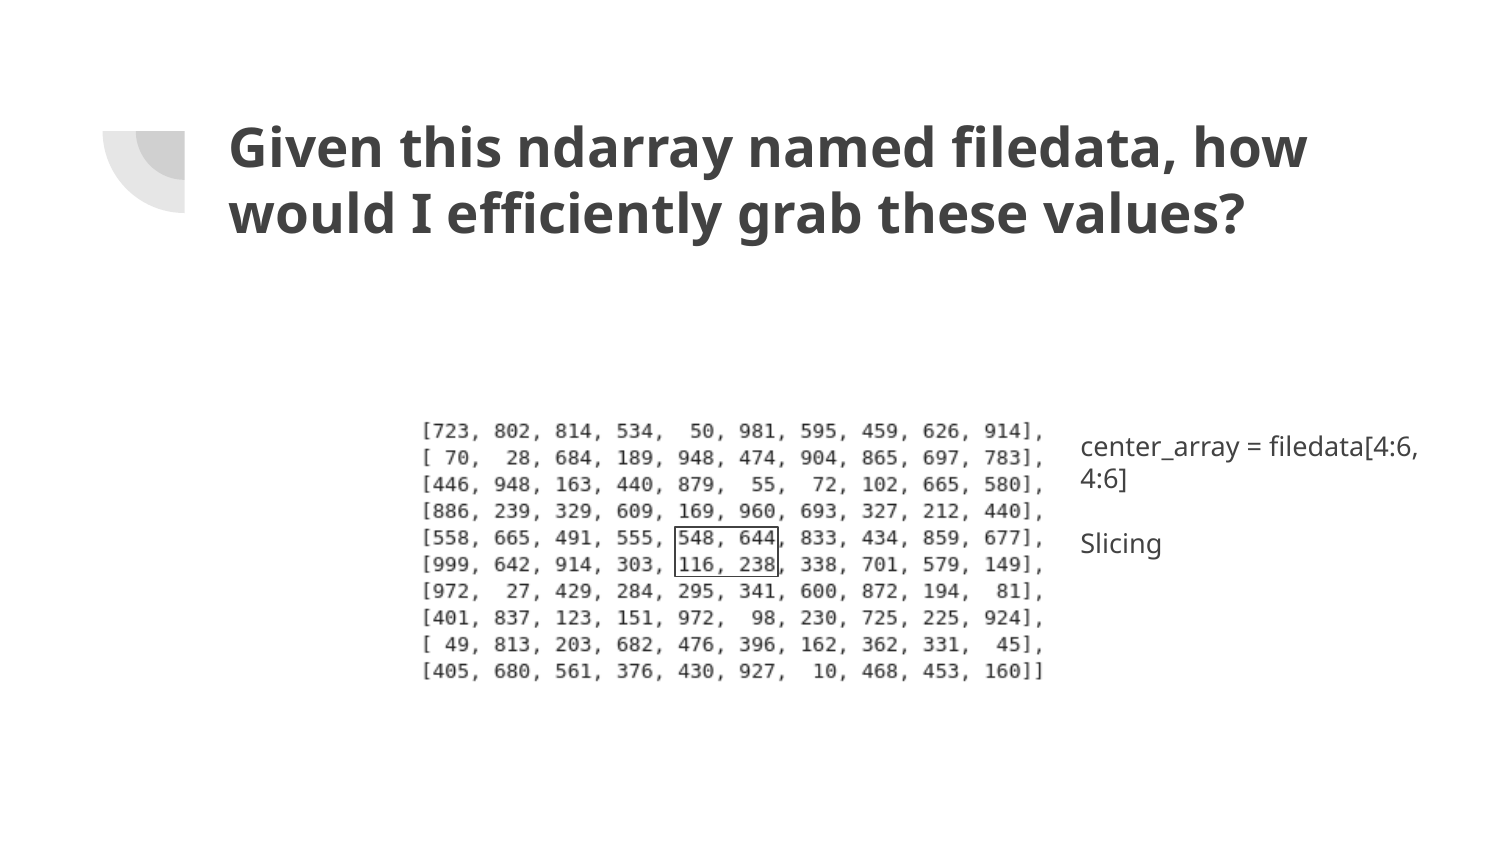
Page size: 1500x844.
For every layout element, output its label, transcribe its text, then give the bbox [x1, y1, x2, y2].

text_box center_array = filedata[4:6, 4:6] Slicing [1065, 414, 1483, 619]
title Given this ndarray named filedata, how would I efficiently grab these values? [213, 98, 1368, 263]
picture [418, 413, 1047, 697]
